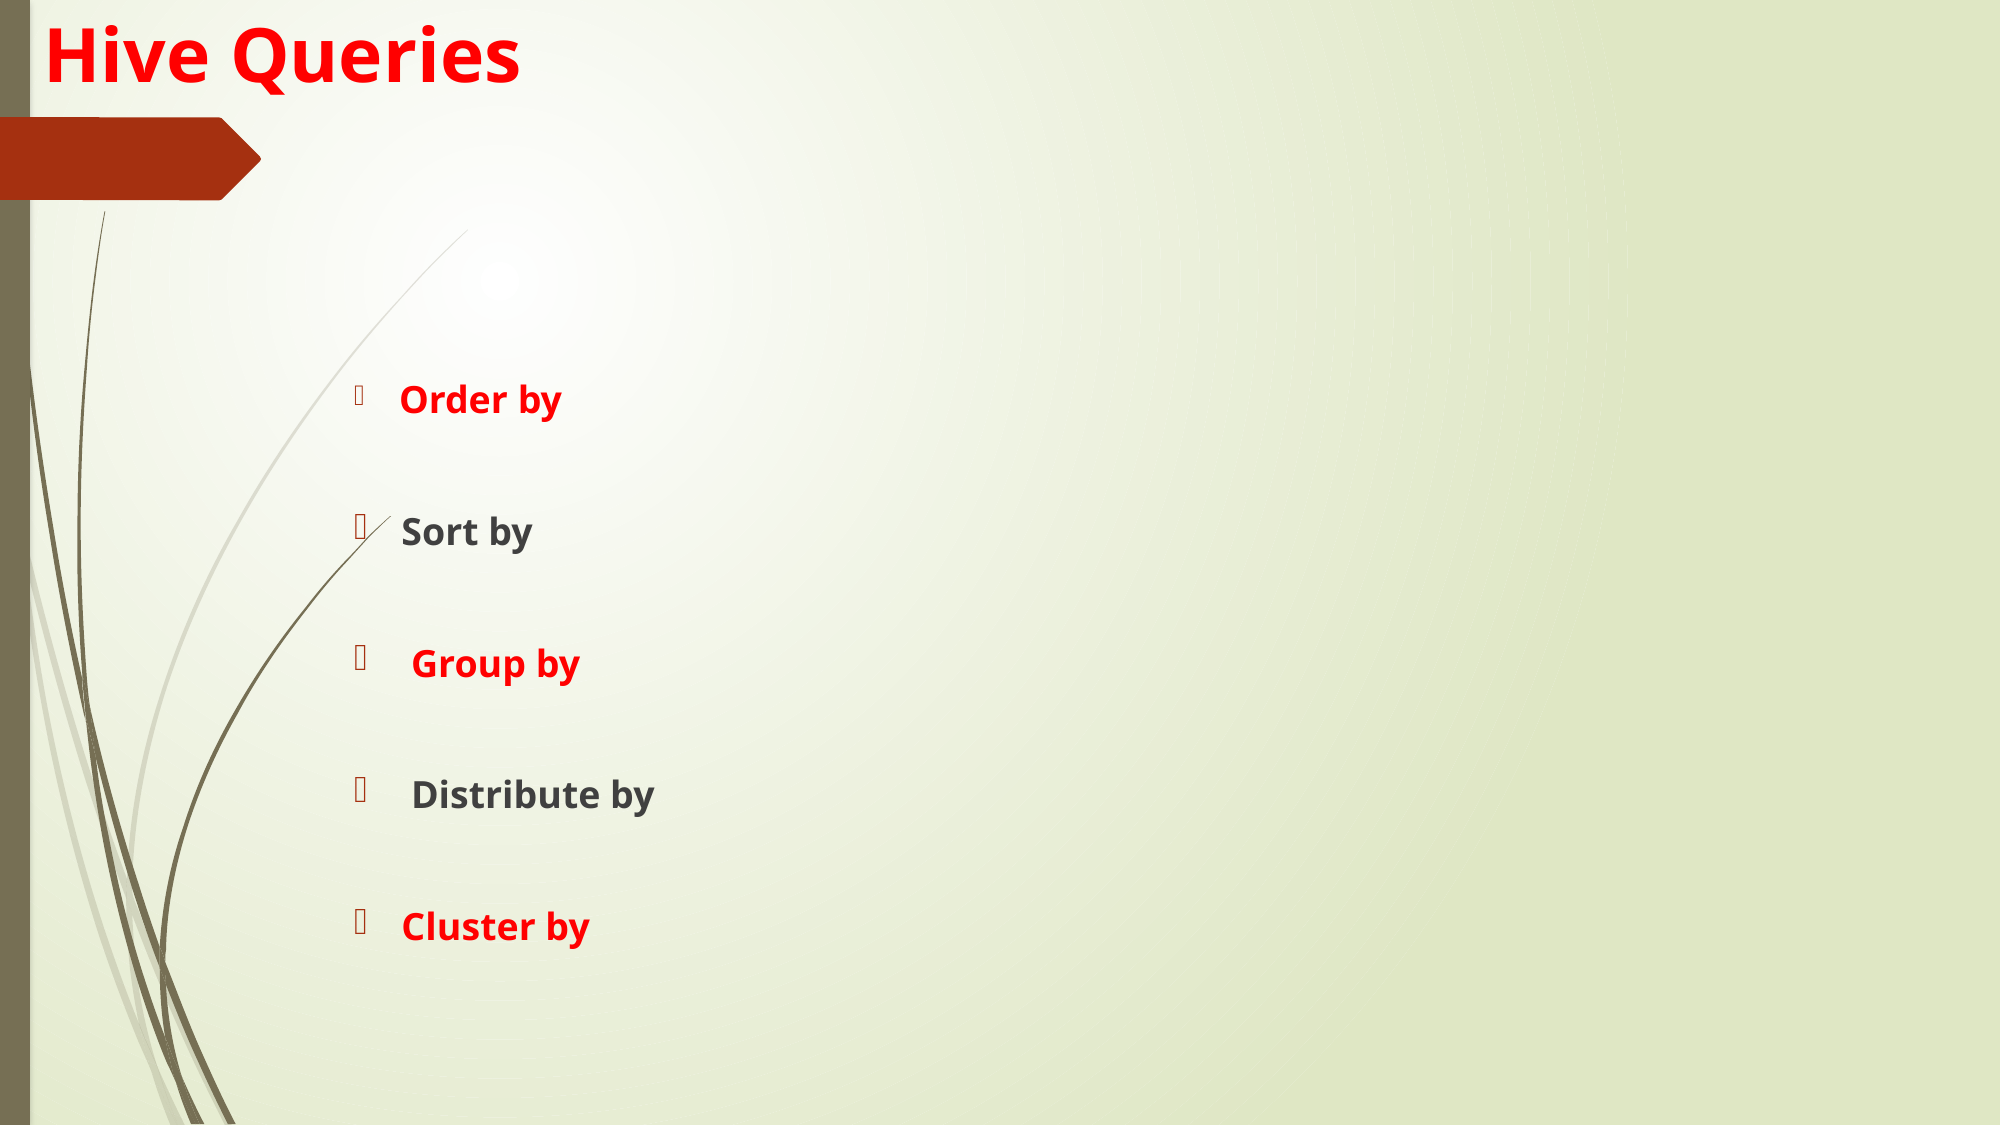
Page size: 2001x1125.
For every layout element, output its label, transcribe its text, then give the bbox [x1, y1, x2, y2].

list Order by Sort by Group by Distribute by Cluster by [189, 236, 1811, 985]
title Hive Queries [28, 0, 1888, 150]
